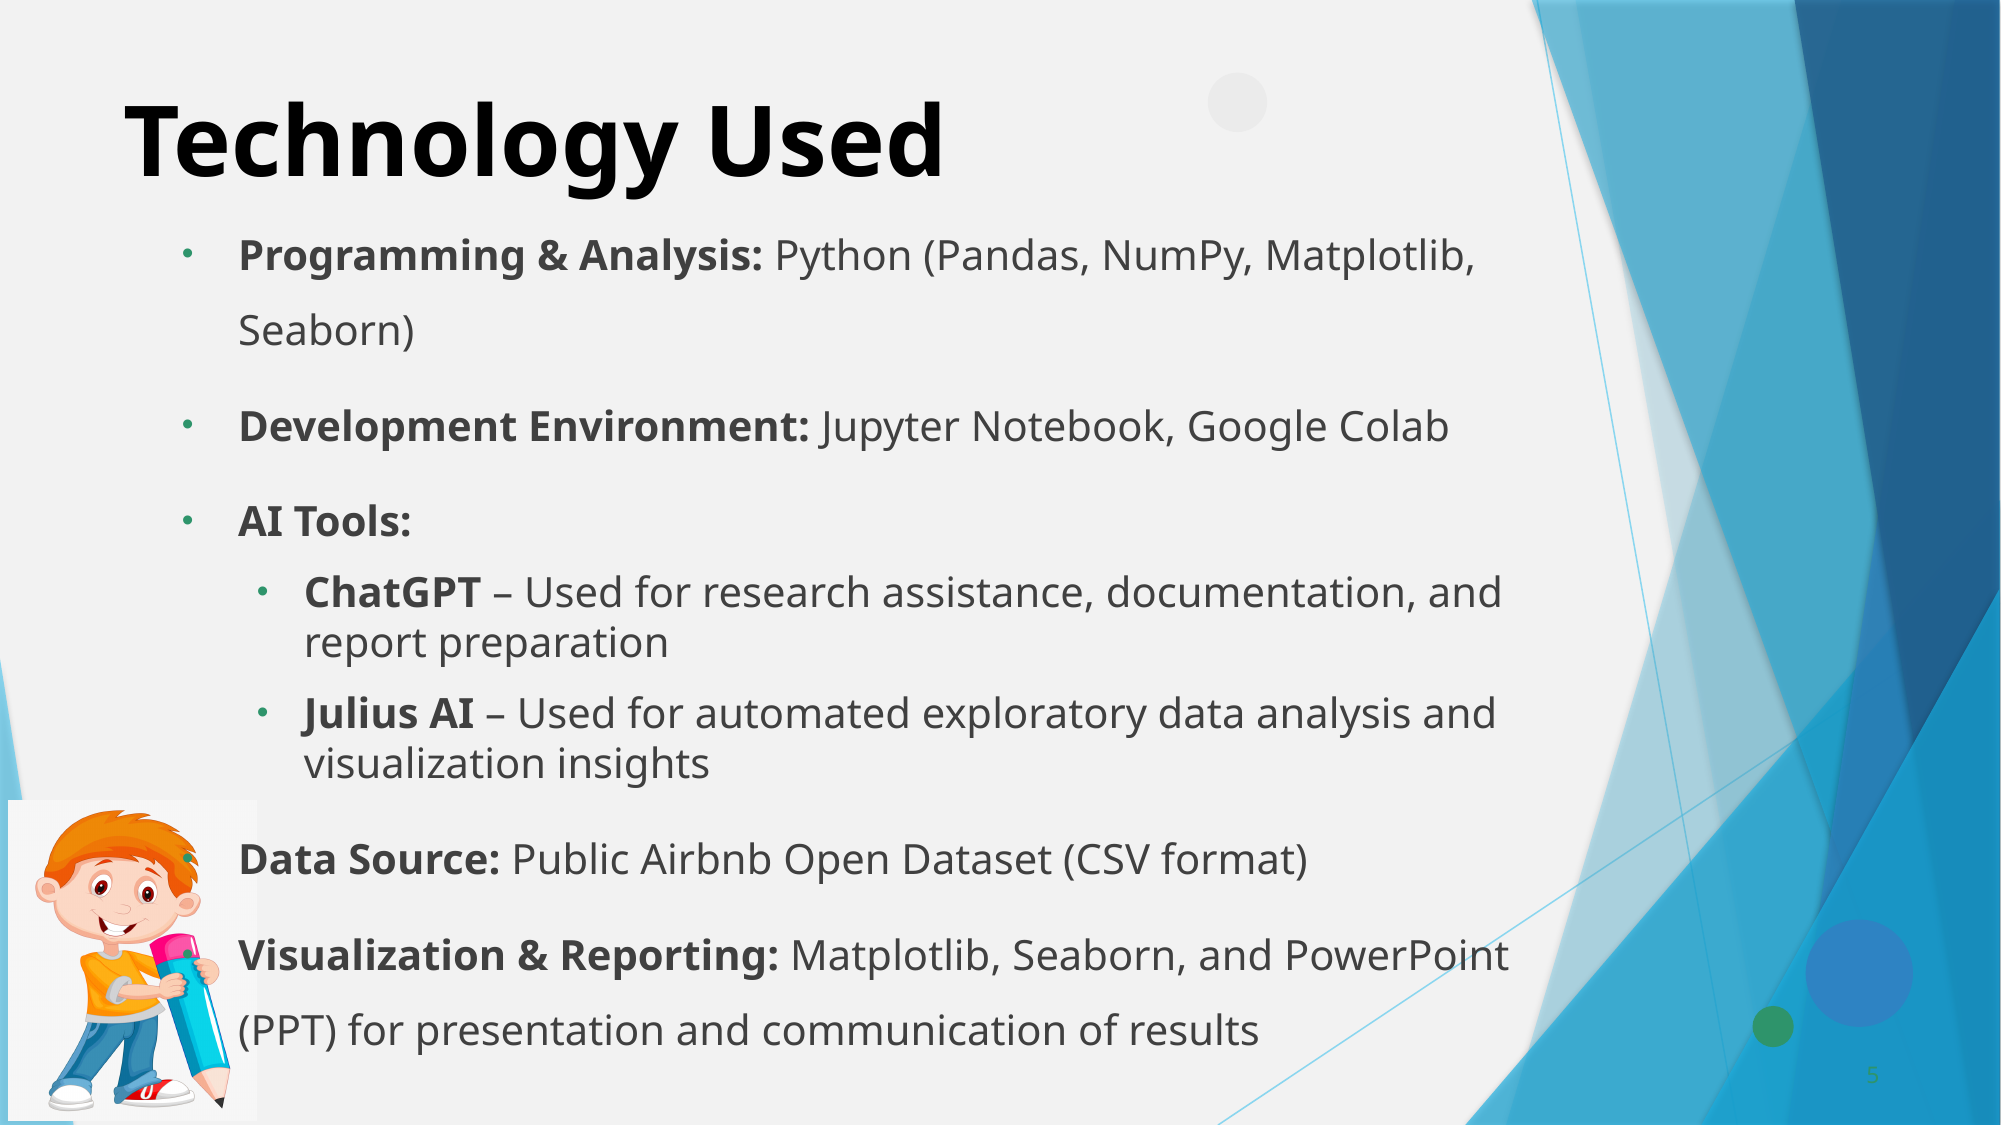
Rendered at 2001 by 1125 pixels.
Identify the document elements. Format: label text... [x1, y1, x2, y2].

picture [7, 799, 686, 1121]
title Technology Used [108, 70, 979, 210]
list Programming & Analysis: Python (Pandas, NumPy, Matplotlib, Seaborn) Development Environment: Jupyter Notebook, Google Colab AI Tools: ChatGPT – Used for research assistance, documentation, and report preparation Julius AI – Used for automated exploratory data analysis and visualization insights Data Source: Public Airbnb Open Dataset (CSV format) Visualization & Reporting: Matplotlib, Seaborn, and PowerPoint (PPT) for presentation and communication of results [166, 195, 1573, 1125]
